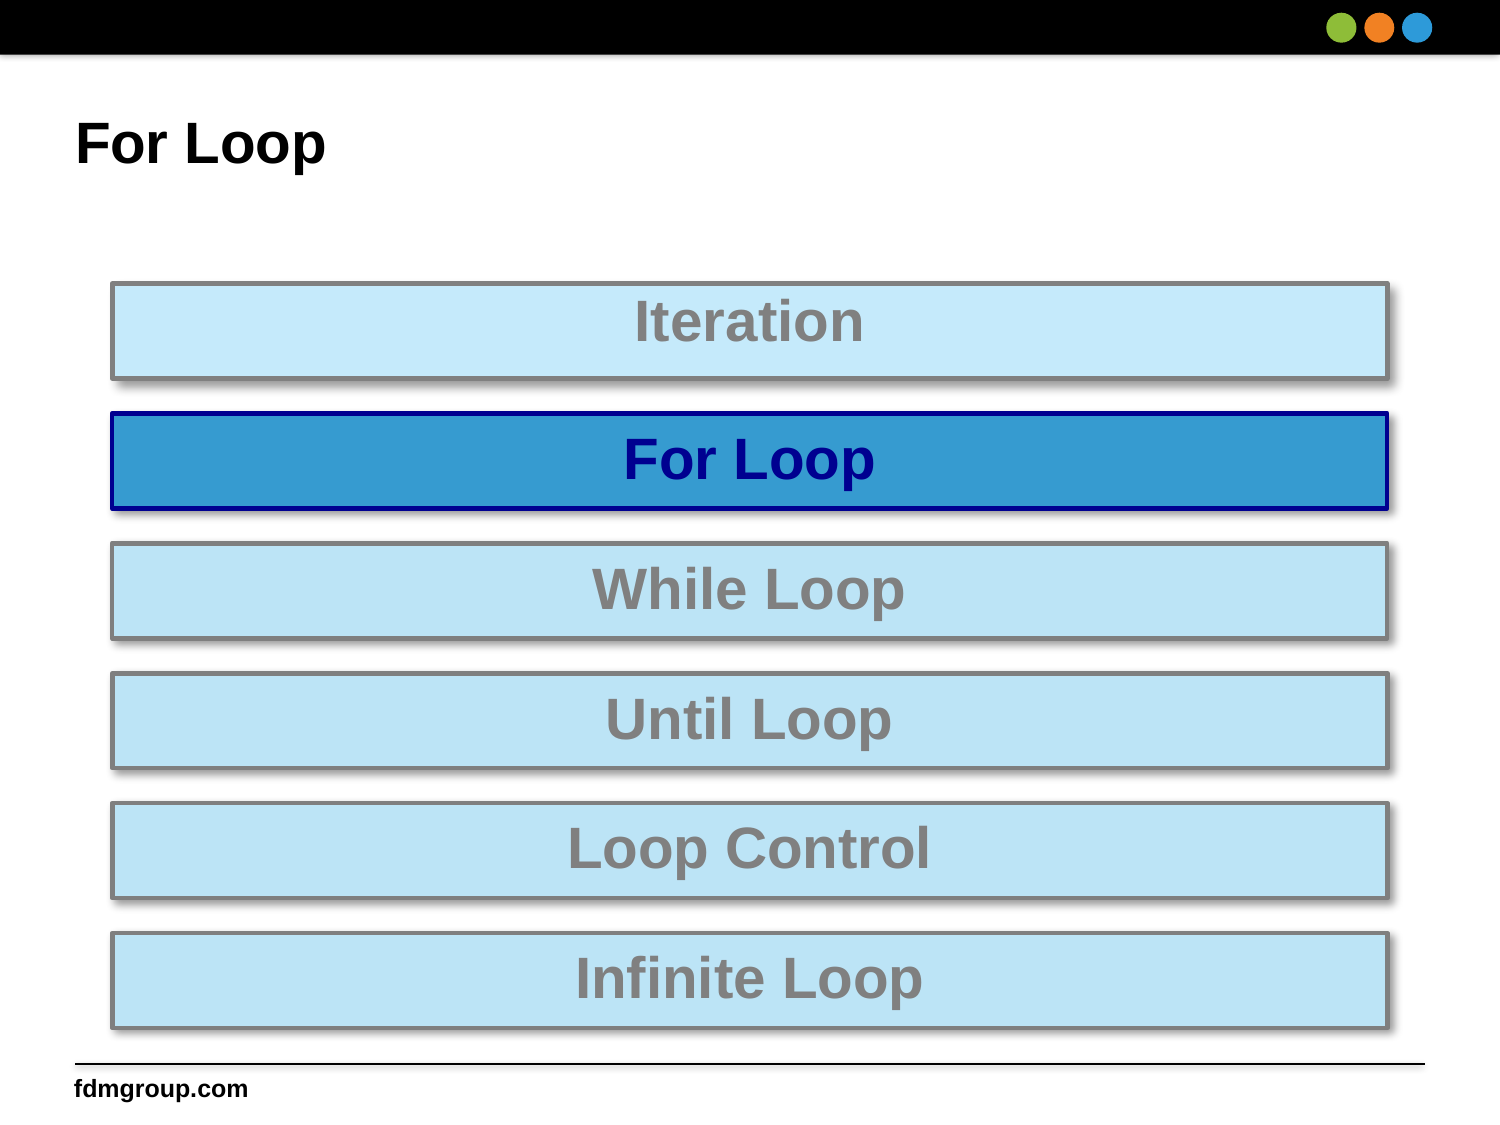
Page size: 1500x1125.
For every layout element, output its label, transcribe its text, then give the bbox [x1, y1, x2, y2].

list For Loop [110, 411, 1389, 511]
list Infinite Loop [110, 931, 1390, 1030]
list Iteration [110, 281, 1390, 381]
list Loop Control [110, 801, 1390, 900]
list While Loop [110, 541, 1389, 641]
title For Loop [75, 105, 1425, 184]
list Until Loop [110, 671, 1390, 770]
